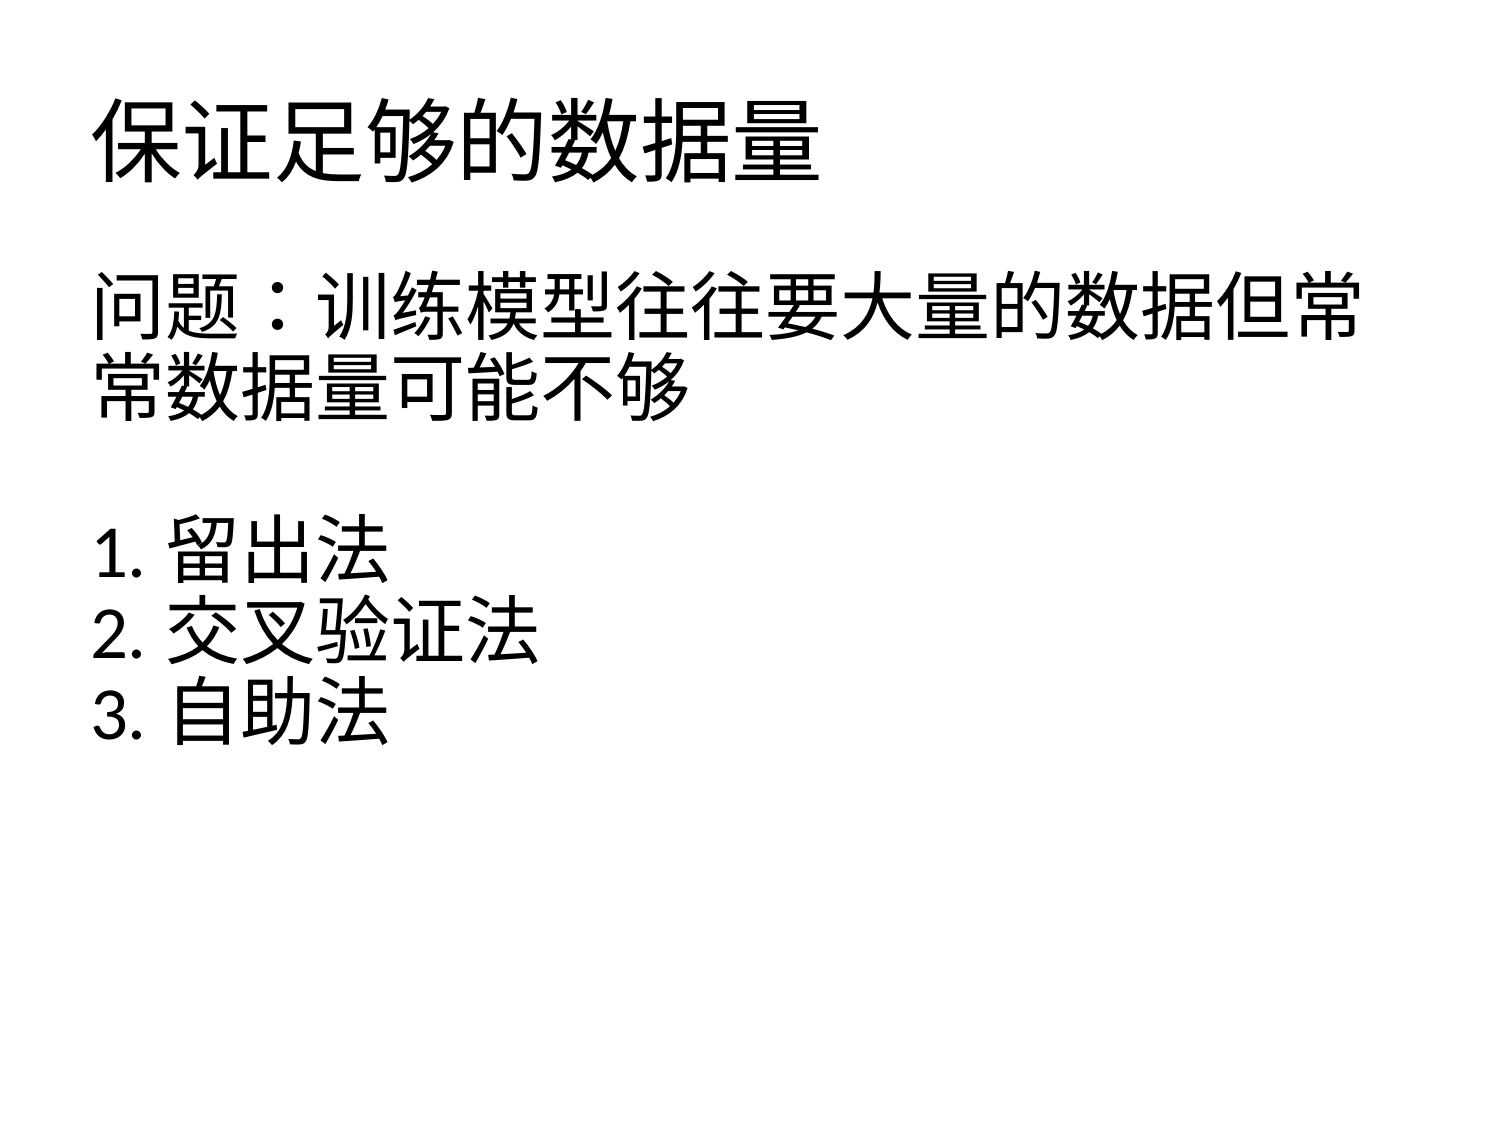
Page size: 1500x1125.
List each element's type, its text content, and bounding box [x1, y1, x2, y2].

list 问题：训练模型往往要大量的数据但常常数据量可能不够 1.留出法 2.交叉验证法 3.自助法 [75, 262, 1426, 1006]
title 保证足够的数据量 [75, 45, 1426, 233]
